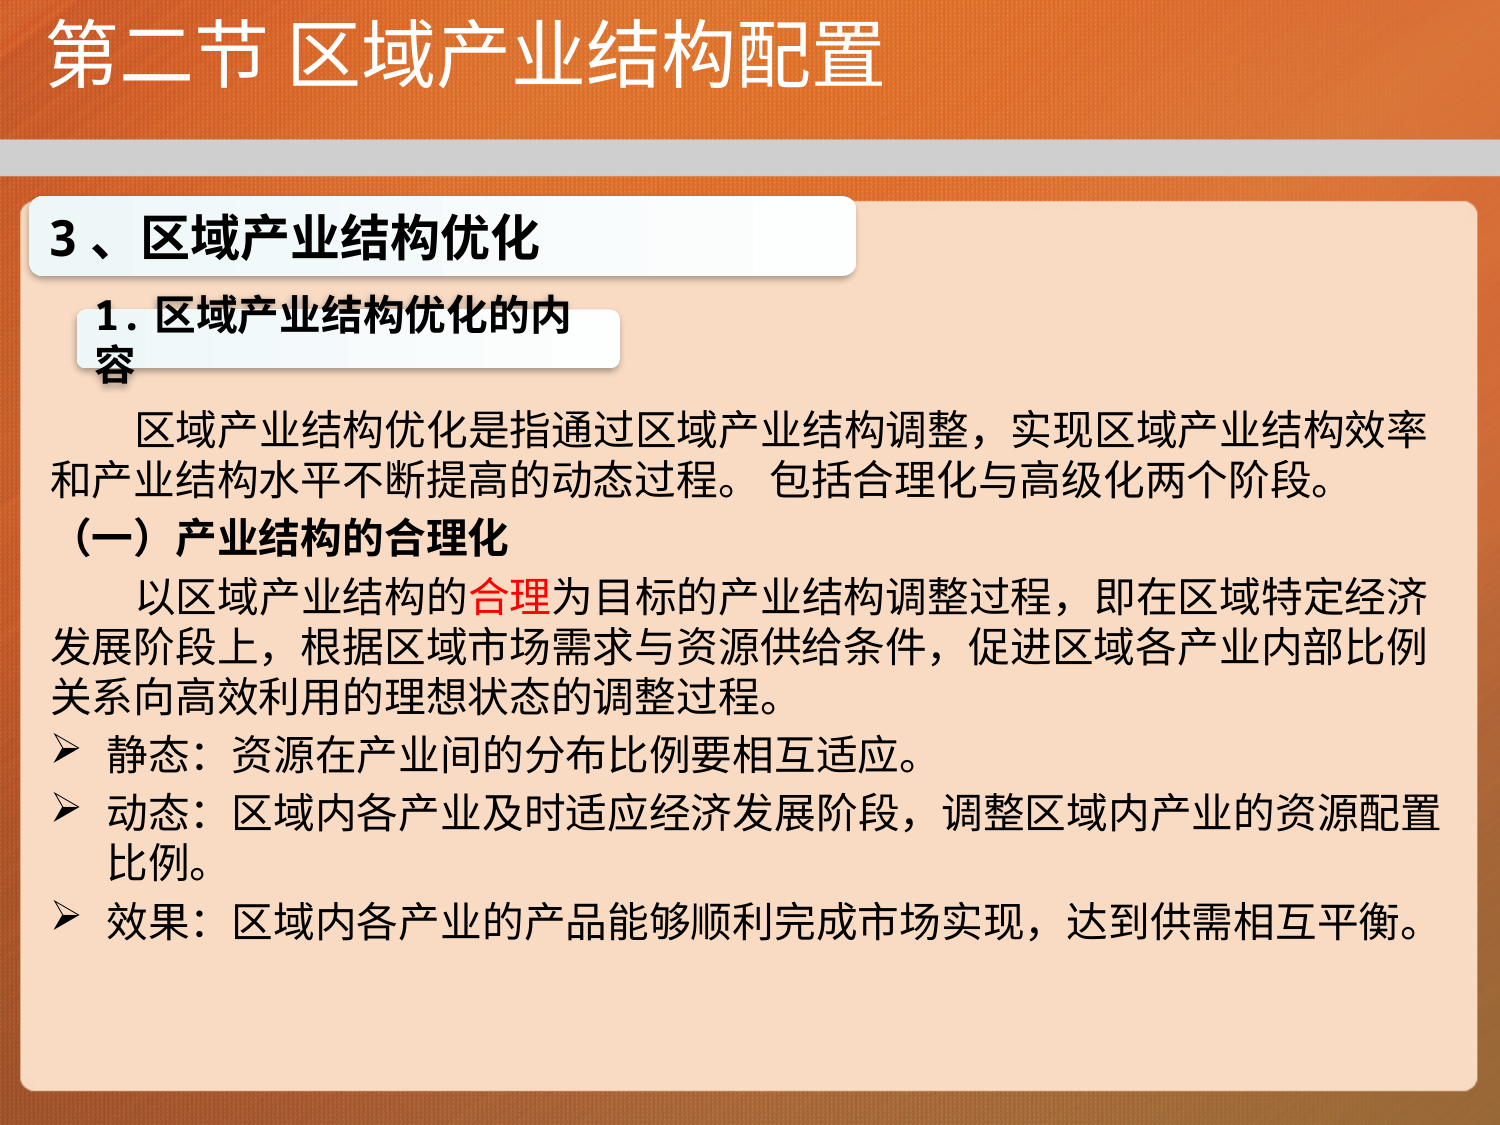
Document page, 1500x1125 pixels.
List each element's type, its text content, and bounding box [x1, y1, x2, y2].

text_box 1.区域产业结构优化的内容 [75, 308, 622, 370]
text_box 3、区域产业结构优化 [28, 195, 858, 277]
list 区域产业结构优化是指通过区域产业结构调整，实现区域产业结构效率和产业结构水平不断提高的动态过程。 包括合理化与高级化两个阶段。 （一）产业结构的合理化 以区域产业结构的合理为目标的产业结构调整过程，即在区域特定经济发展阶段上，根据区域市场需求与资源供给条件，促进区域各产业内部比例关系向高效利用的理想状态的调整过程。 静态：资源在产业间的分布比例要相互适应。 动态：区域内各产业及时适应经济发展阶段，调整区域内产业的资源配置比例。 效果：区域内各产业的产品能够顺利完成市场实现，达到供需相互平衡。 [35, 236, 1477, 1057]
title 第二节 区域产业结构配置 [29, 0, 1471, 161]
picture [0, 0, 1500, 1125]
